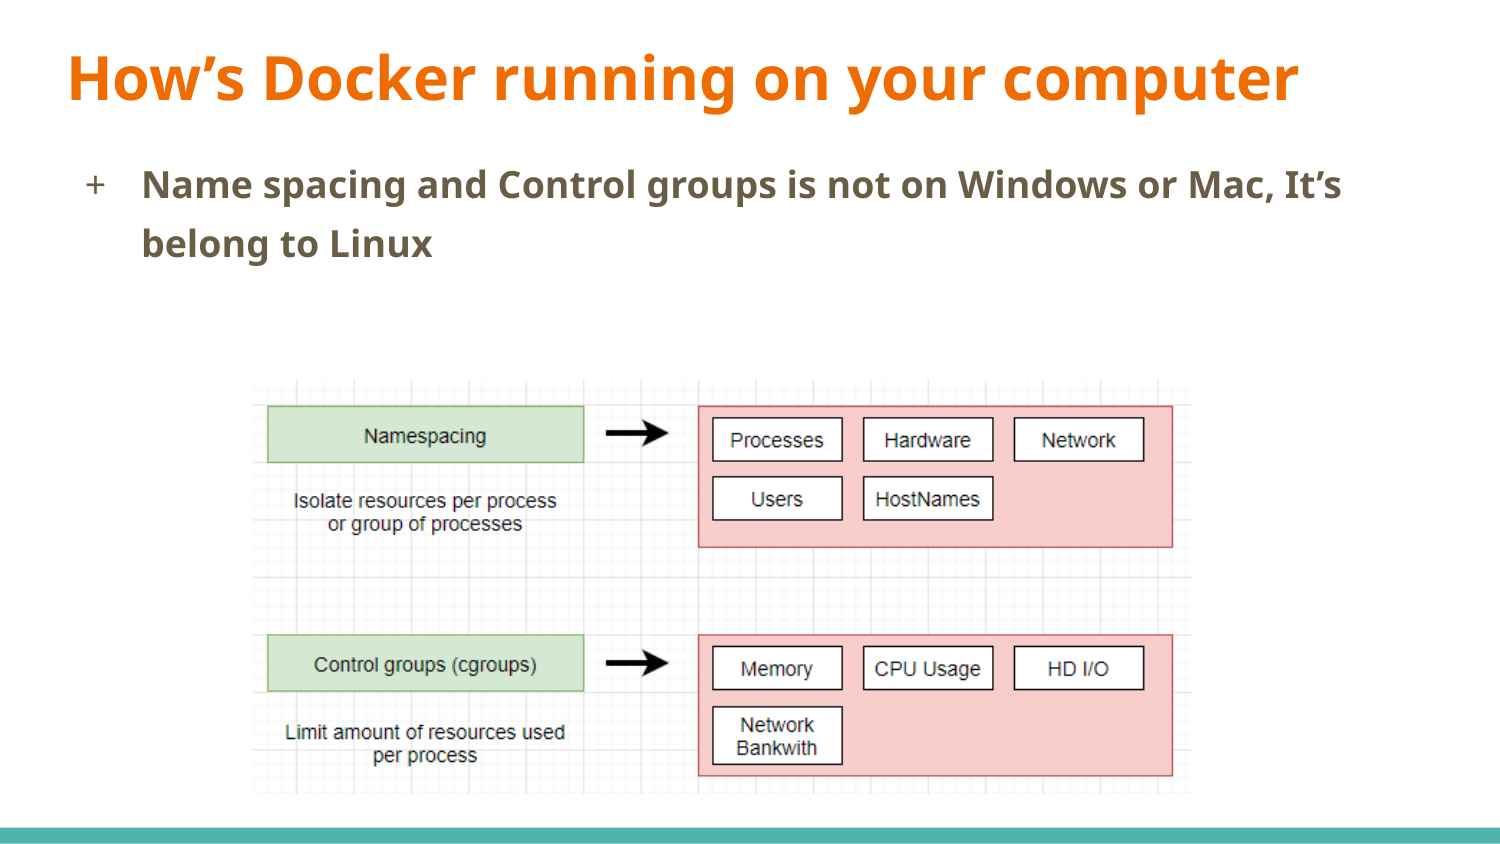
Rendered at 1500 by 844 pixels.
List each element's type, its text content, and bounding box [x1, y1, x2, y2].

picture [253, 380, 1193, 795]
list Name spacing and Control groups is not on Windows or Mac, It’s belong to Linux [51, 136, 1395, 750]
title How’s Docker running on your computer [51, 20, 1449, 137]
